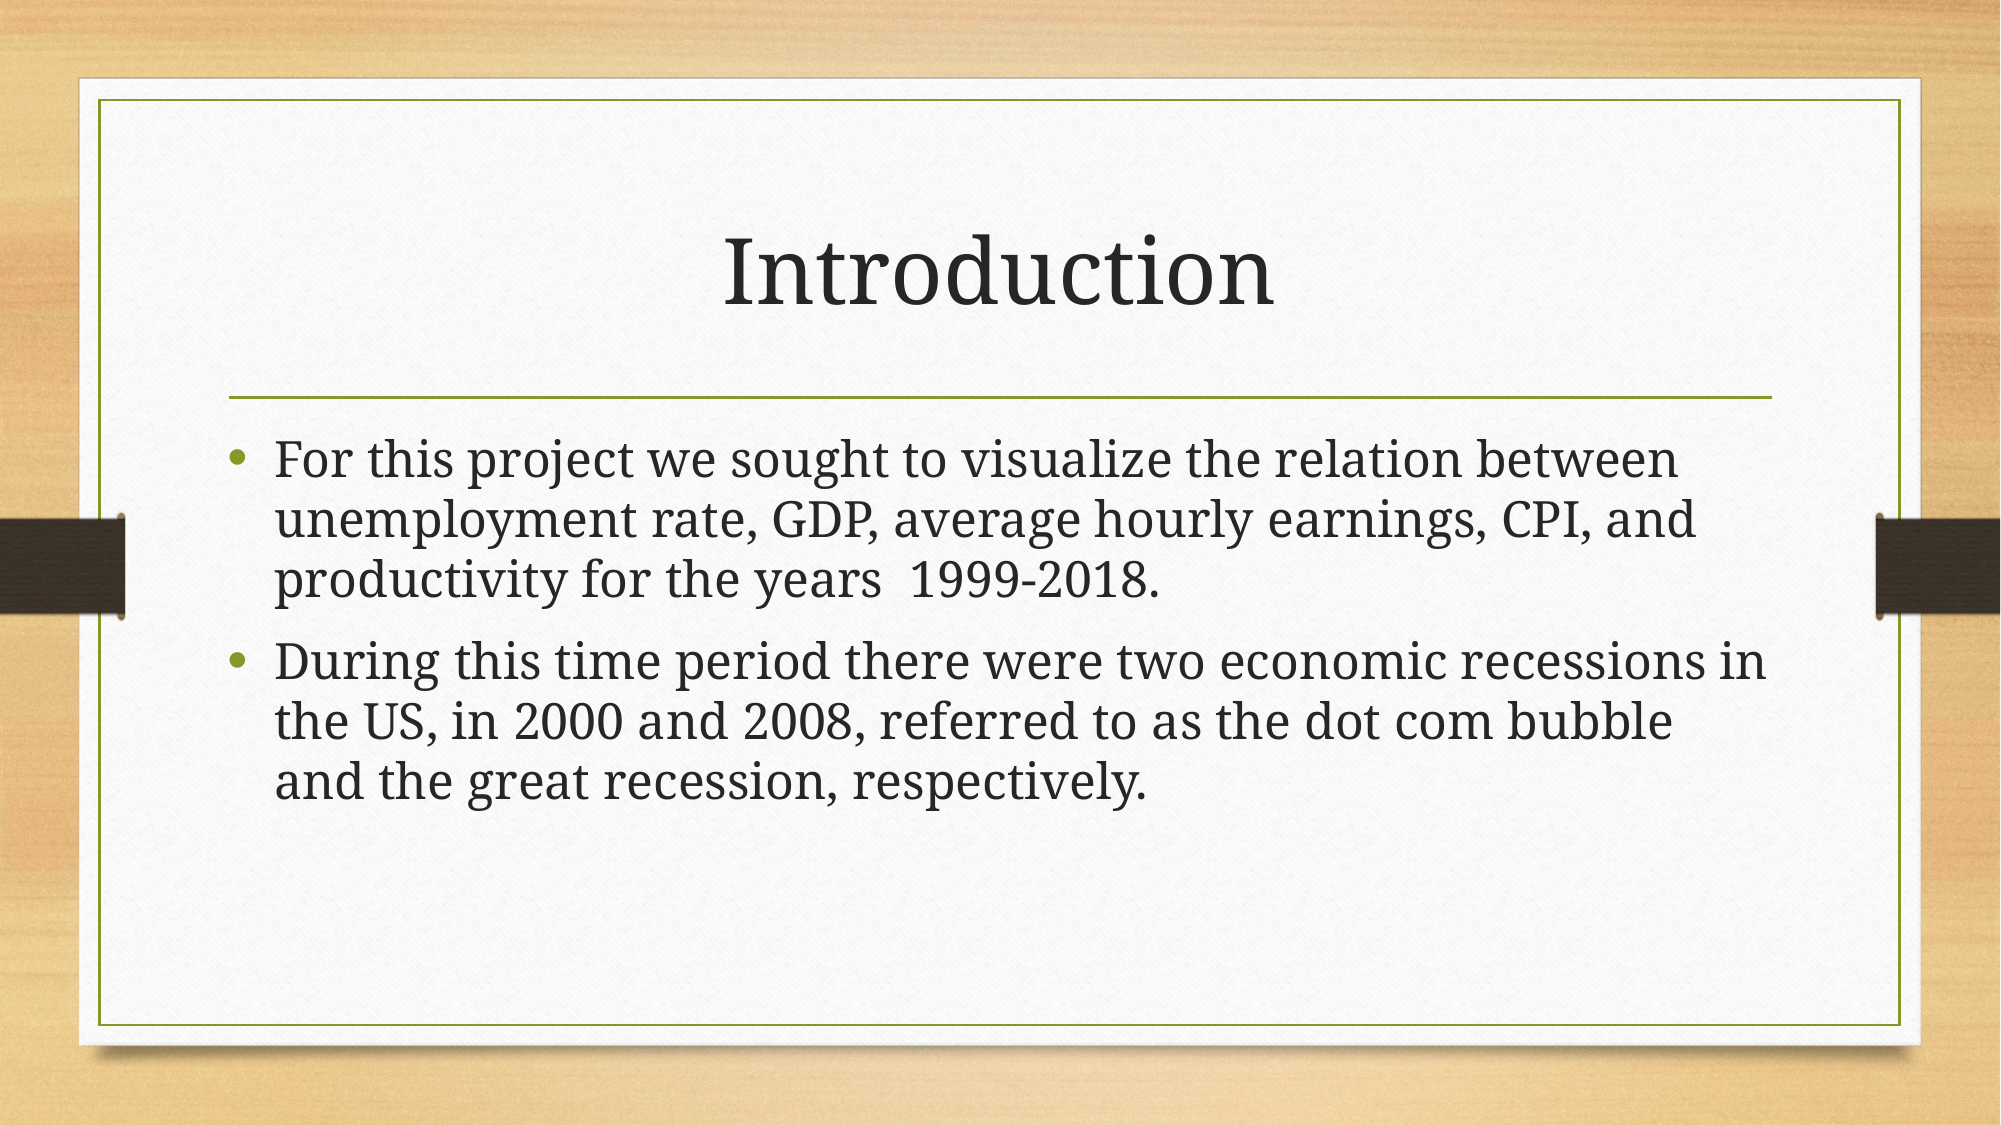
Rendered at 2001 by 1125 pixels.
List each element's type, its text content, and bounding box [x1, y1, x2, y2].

title Introduction [212, 161, 1788, 375]
list For this project we sought to visualize the relation between unemployment rate, GDP, average hourly earnings, CPI, and productivity for the years 1999-2018. During this time period there were two economic recessions in the US, in 2000 and 2008, referred to as the dot com bubble and the great recession, respectively. [212, 419, 1788, 964]
picture [0, 0, 2001, 1125]
